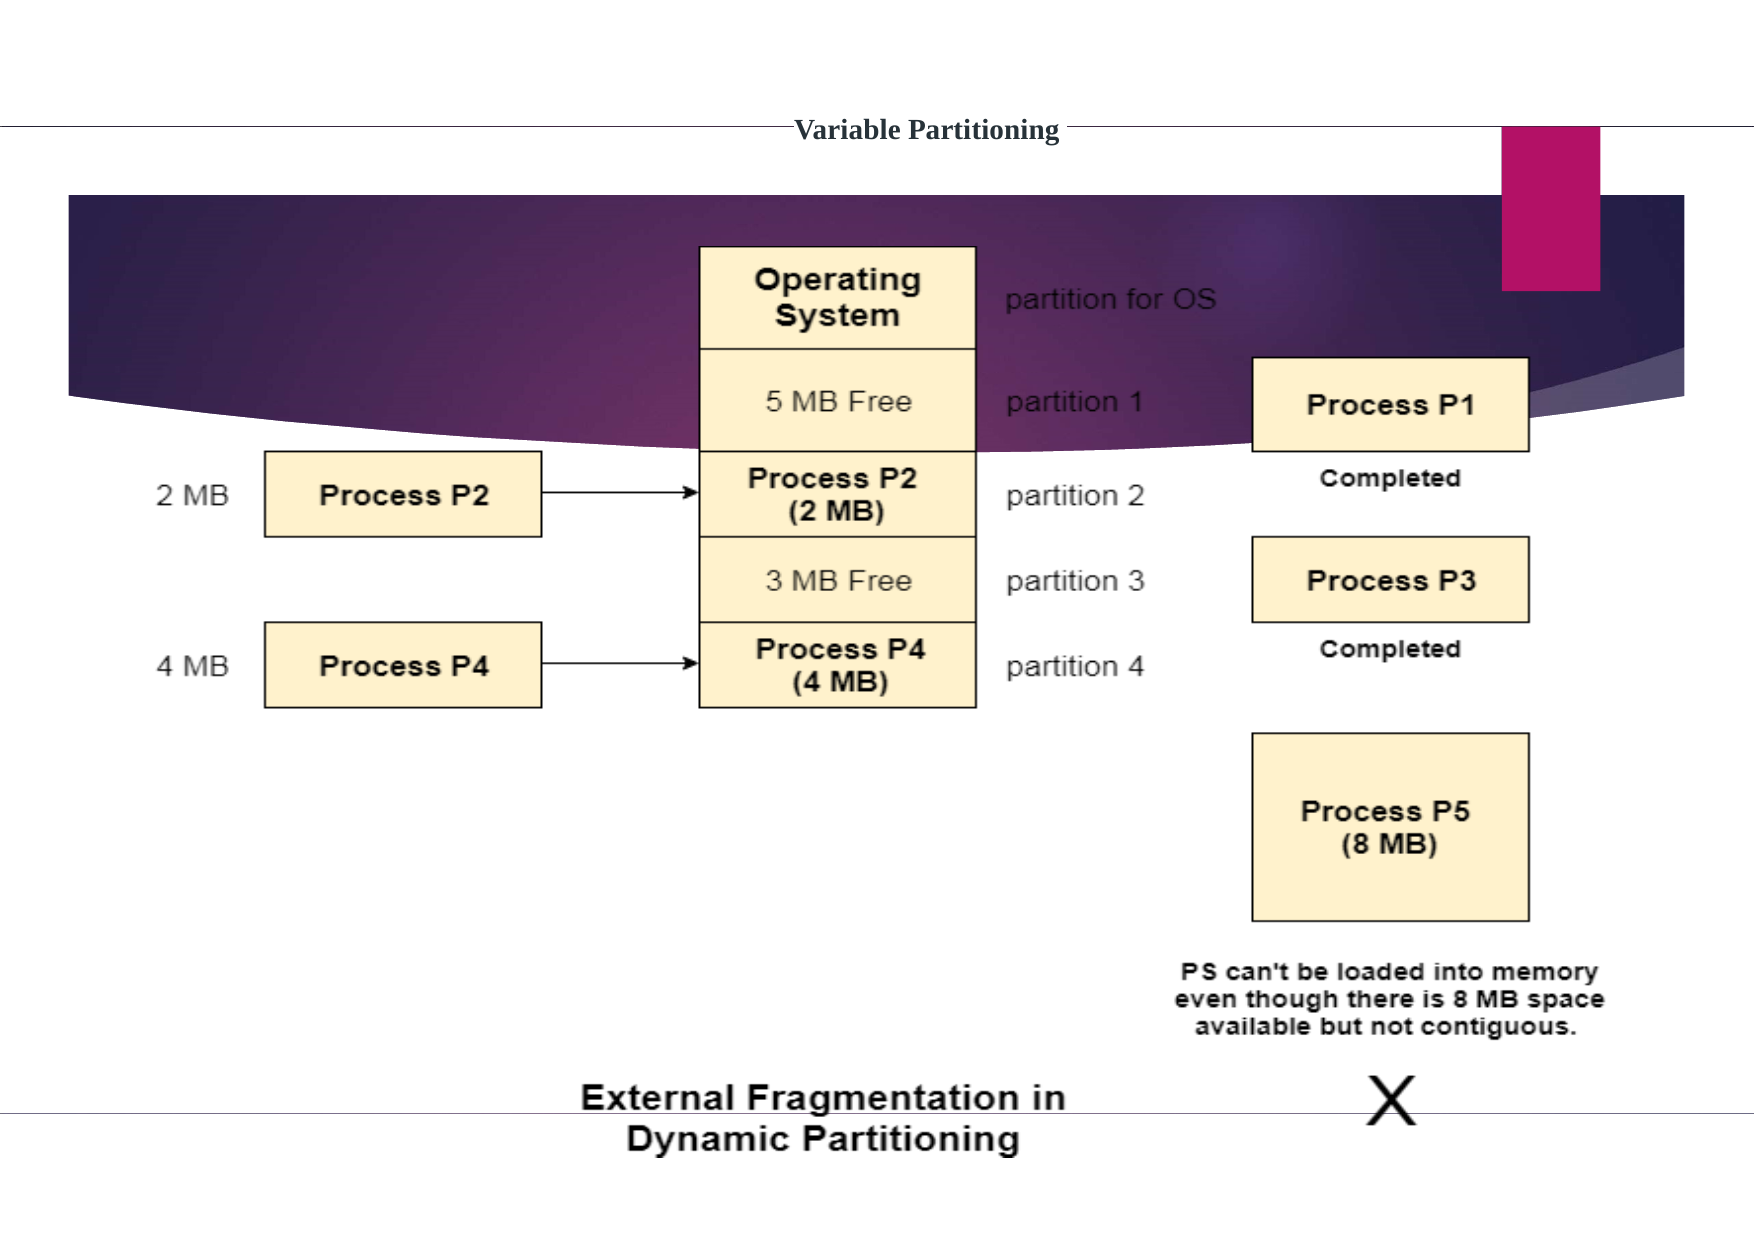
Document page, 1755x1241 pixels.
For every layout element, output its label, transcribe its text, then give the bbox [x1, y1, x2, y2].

text_box Variable Partitioning [678, 102, 1183, 153]
picture [69, 195, 1684, 1158]
